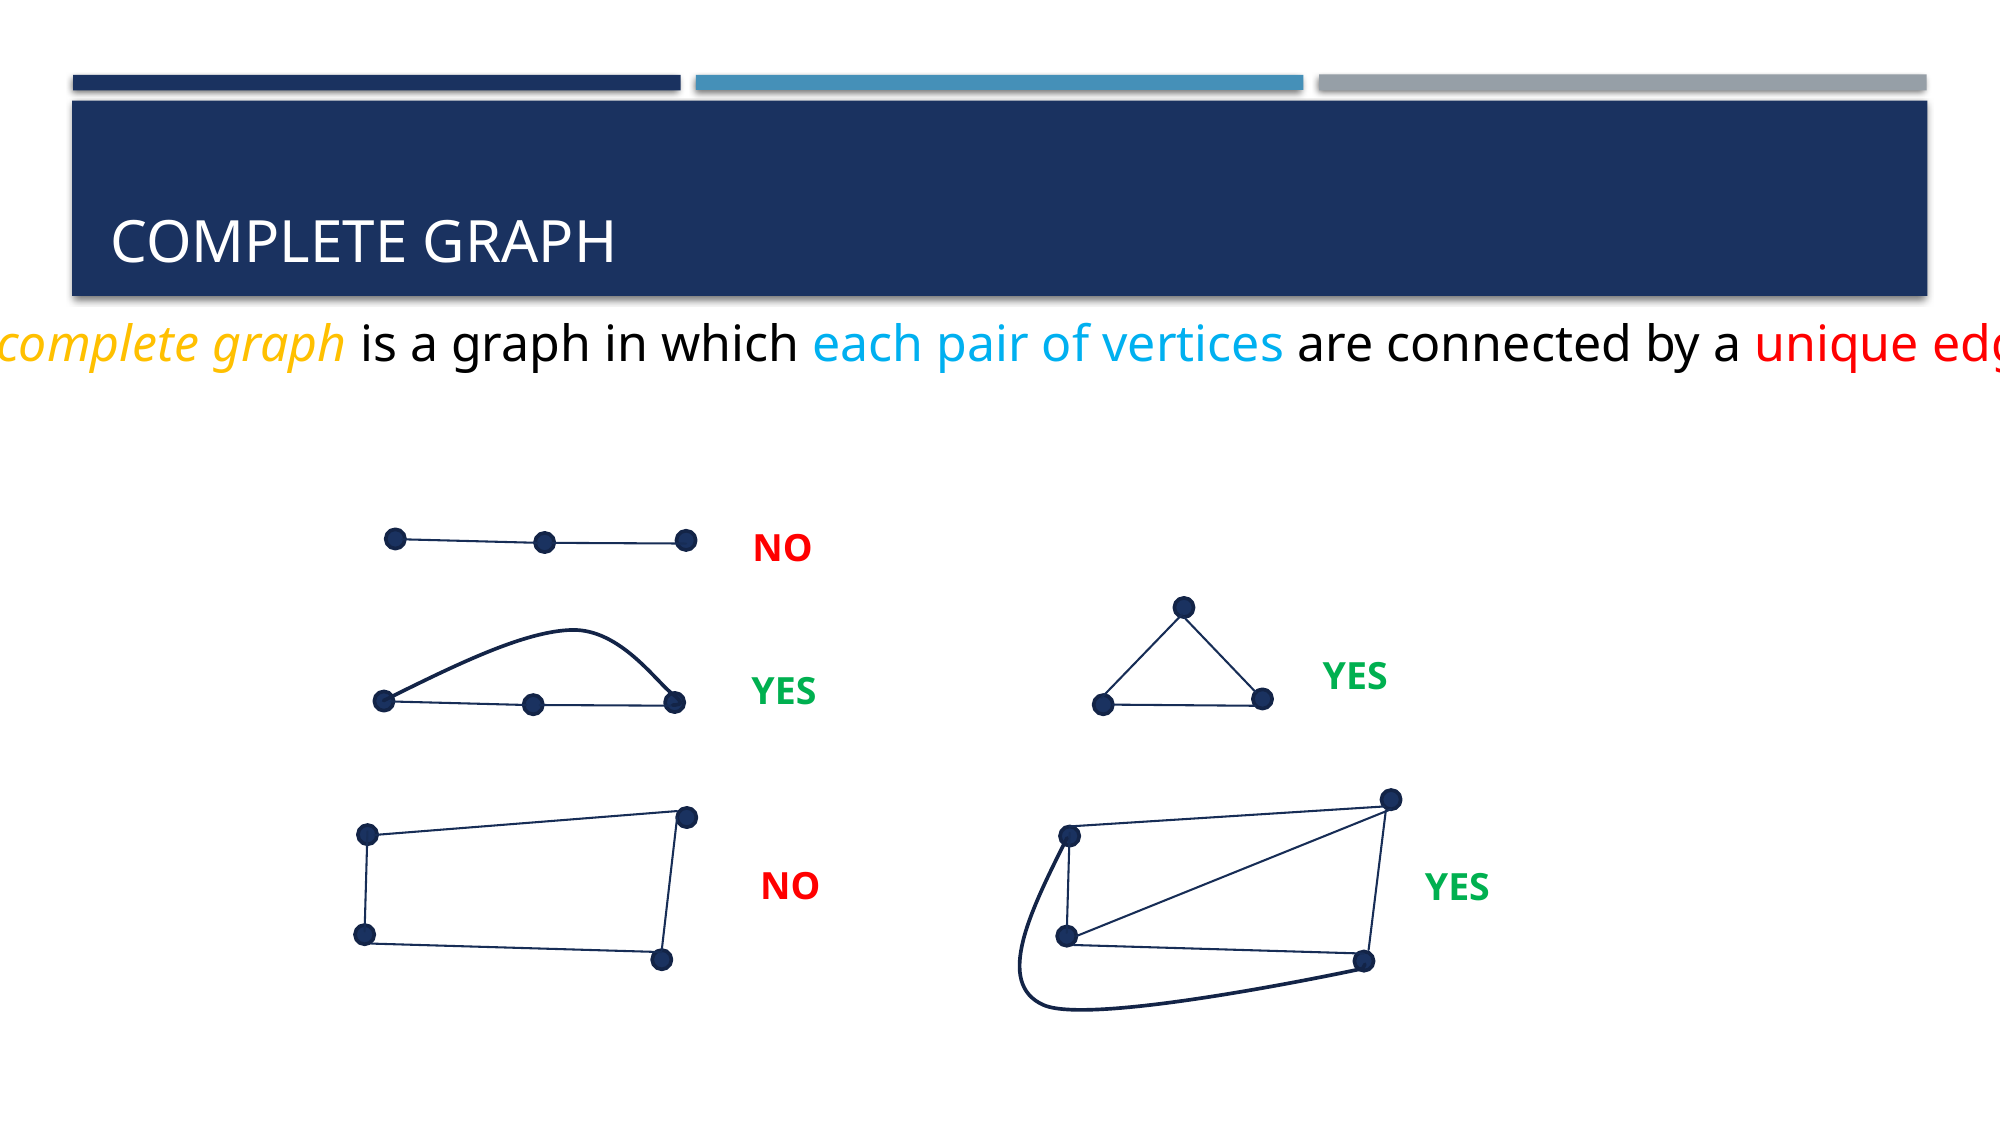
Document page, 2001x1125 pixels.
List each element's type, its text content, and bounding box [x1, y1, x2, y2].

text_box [1368, 947, 1387, 951]
text_box [1256, 687, 1274, 711]
text_box [1058, 826, 1063, 843]
text_box NO [745, 855, 836, 915]
text_box [1361, 961, 1376, 973]
text_box [372, 689, 392, 713]
text_box A complete graph is a graph in which each pair of vertices are connected by a unique edge [0, 304, 2000, 379]
text_box YES [1308, 644, 1403, 704]
text_box [650, 960, 674, 972]
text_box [1100, 613, 1183, 699]
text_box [373, 810, 678, 836]
title Complete graph [95, 115, 1905, 282]
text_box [390, 700, 527, 706]
text_box [383, 527, 407, 551]
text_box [370, 943, 663, 953]
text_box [1066, 832, 1070, 934]
text_box [1017, 847, 1367, 1012]
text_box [401, 538, 539, 544]
text_box [1091, 697, 1110, 717]
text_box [1075, 808, 1392, 937]
text_box [356, 823, 367, 841]
text_box YES [1410, 855, 1506, 916]
text_box [678, 806, 699, 829]
text_box [674, 528, 698, 552]
text_box NO [737, 517, 828, 577]
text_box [1073, 945, 1365, 955]
text_box [353, 925, 377, 947]
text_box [661, 816, 678, 951]
text_box [1379, 788, 1403, 811]
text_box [1183, 616, 1257, 693]
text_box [364, 830, 368, 932]
text_box YES [736, 660, 832, 720]
text_box [1172, 596, 1196, 614]
text_box [534, 531, 556, 554]
text_box [673, 691, 687, 714]
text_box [1069, 805, 1385, 827]
text_box [381, 628, 682, 707]
text_box [526, 703, 538, 717]
